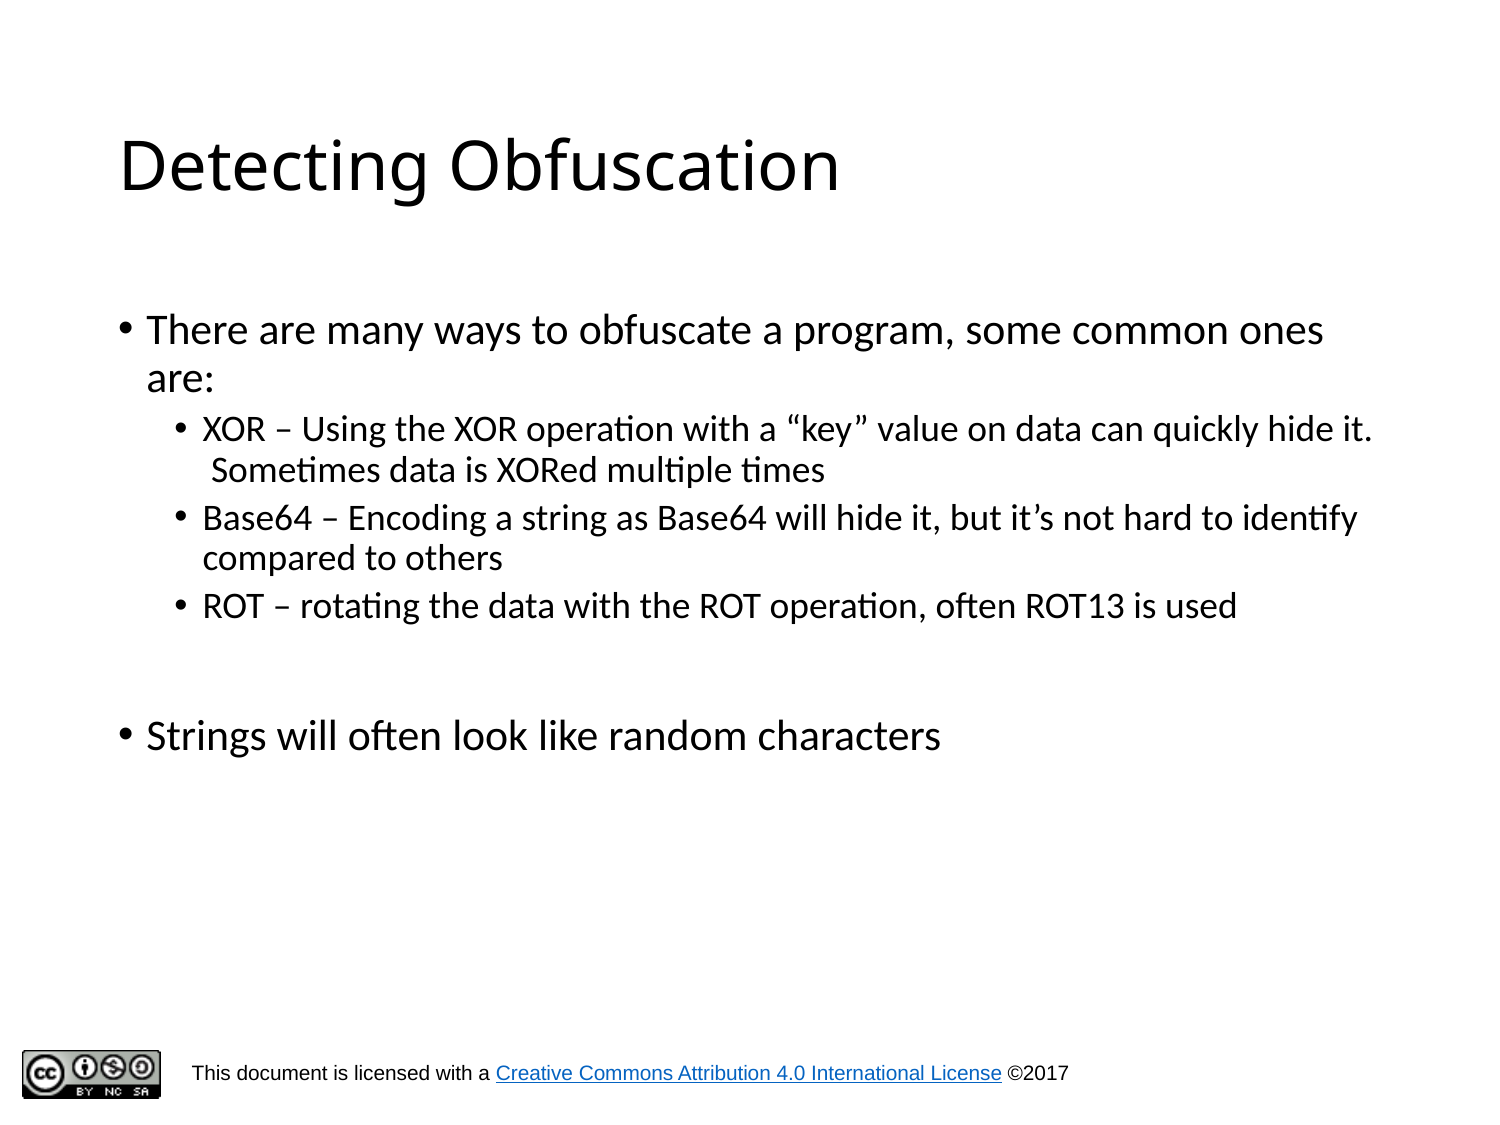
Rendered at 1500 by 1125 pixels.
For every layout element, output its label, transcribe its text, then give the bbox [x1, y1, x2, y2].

picture [22, 1050, 161, 1099]
list There are many ways to obfuscate a program, some common ones are: XOR – Using the XOR operation with a “key” value on data can quickly hide it. Sometimes data is XORed multiple times Base64 – Encoding a string as Base64 will hide it, but it’s not hard to identify compared to others ROT – rotating the data with the ROT operation, often ROT13 is used Strings will often look like random characters [102, 299, 1398, 1014]
title Detecting Obfuscation [102, 59, 1398, 278]
